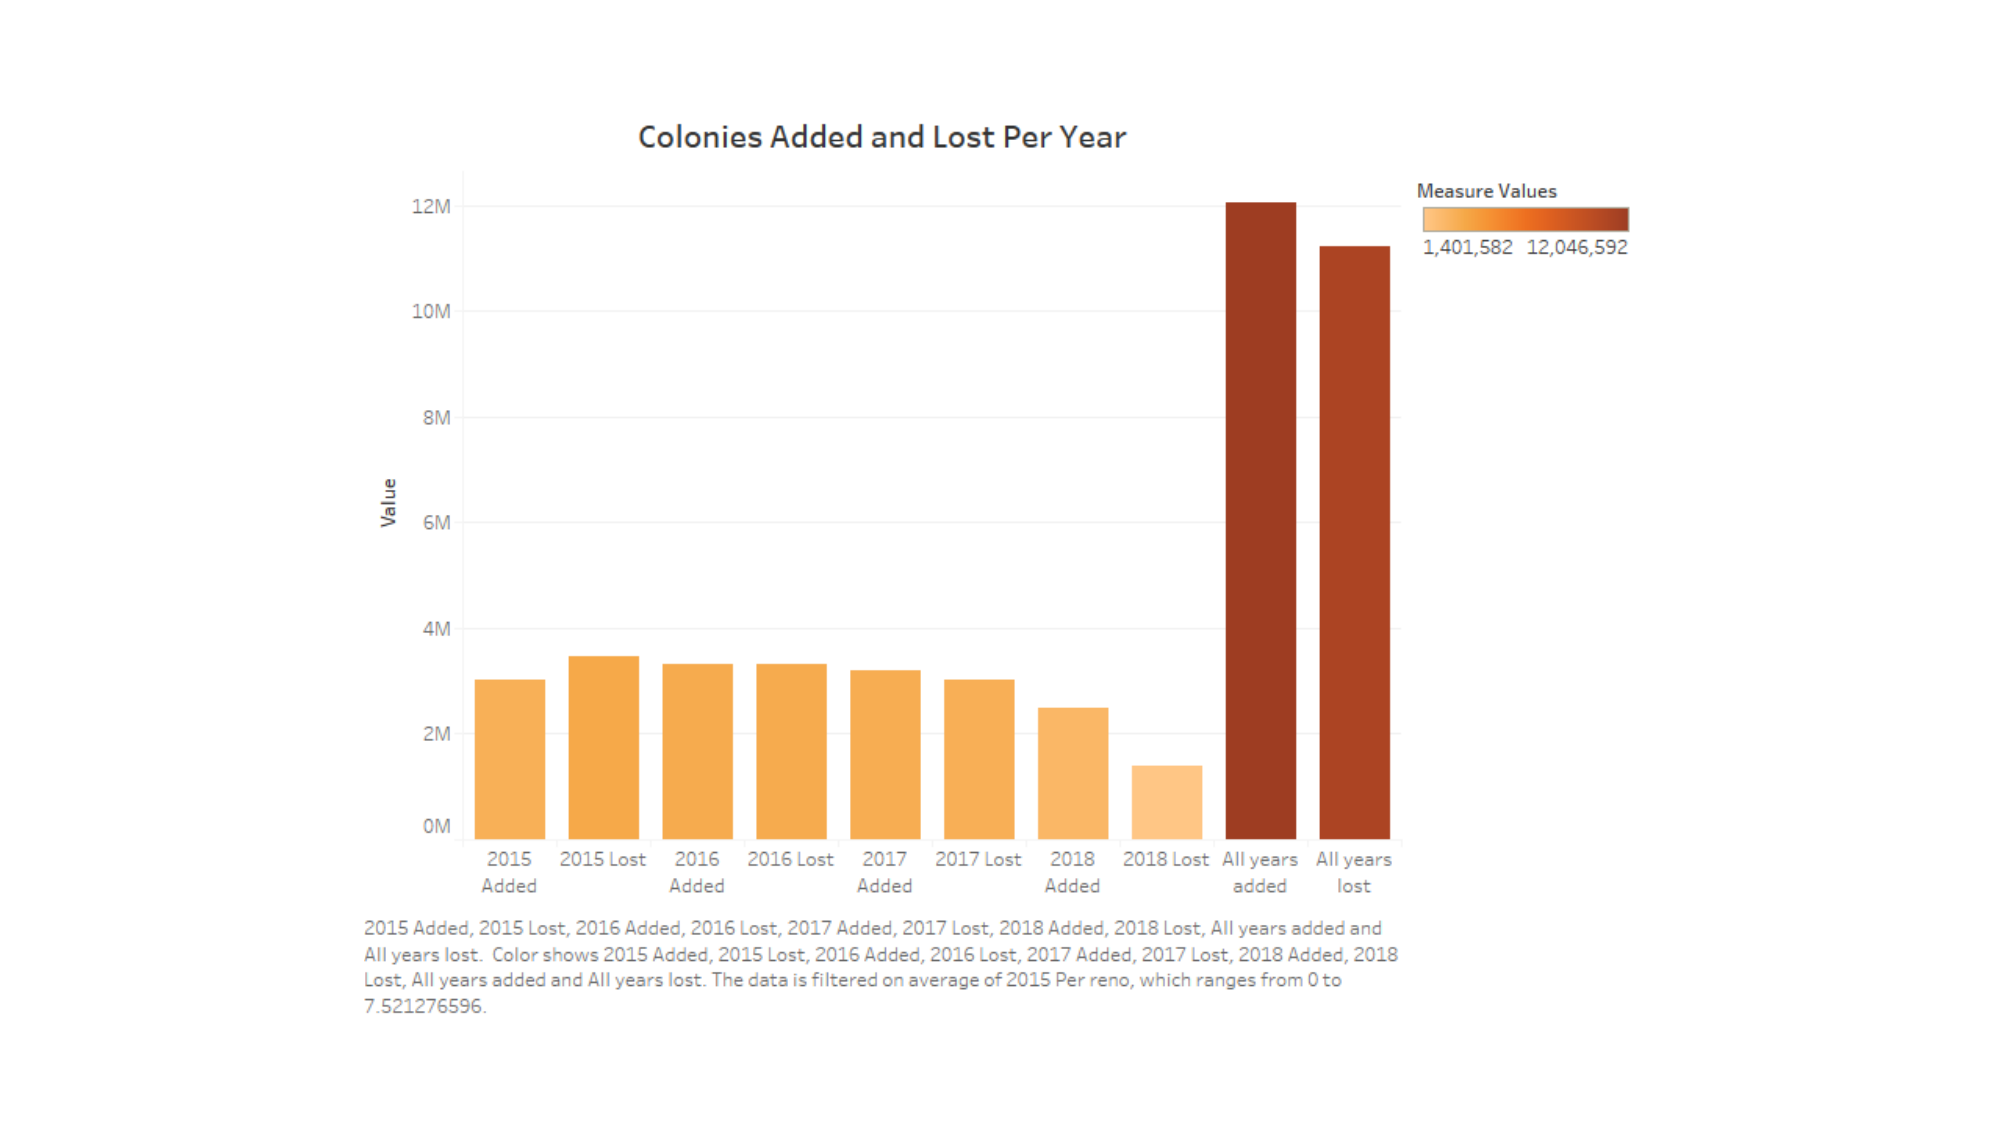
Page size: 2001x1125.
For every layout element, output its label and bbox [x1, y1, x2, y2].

picture [364, 104, 1636, 1021]
